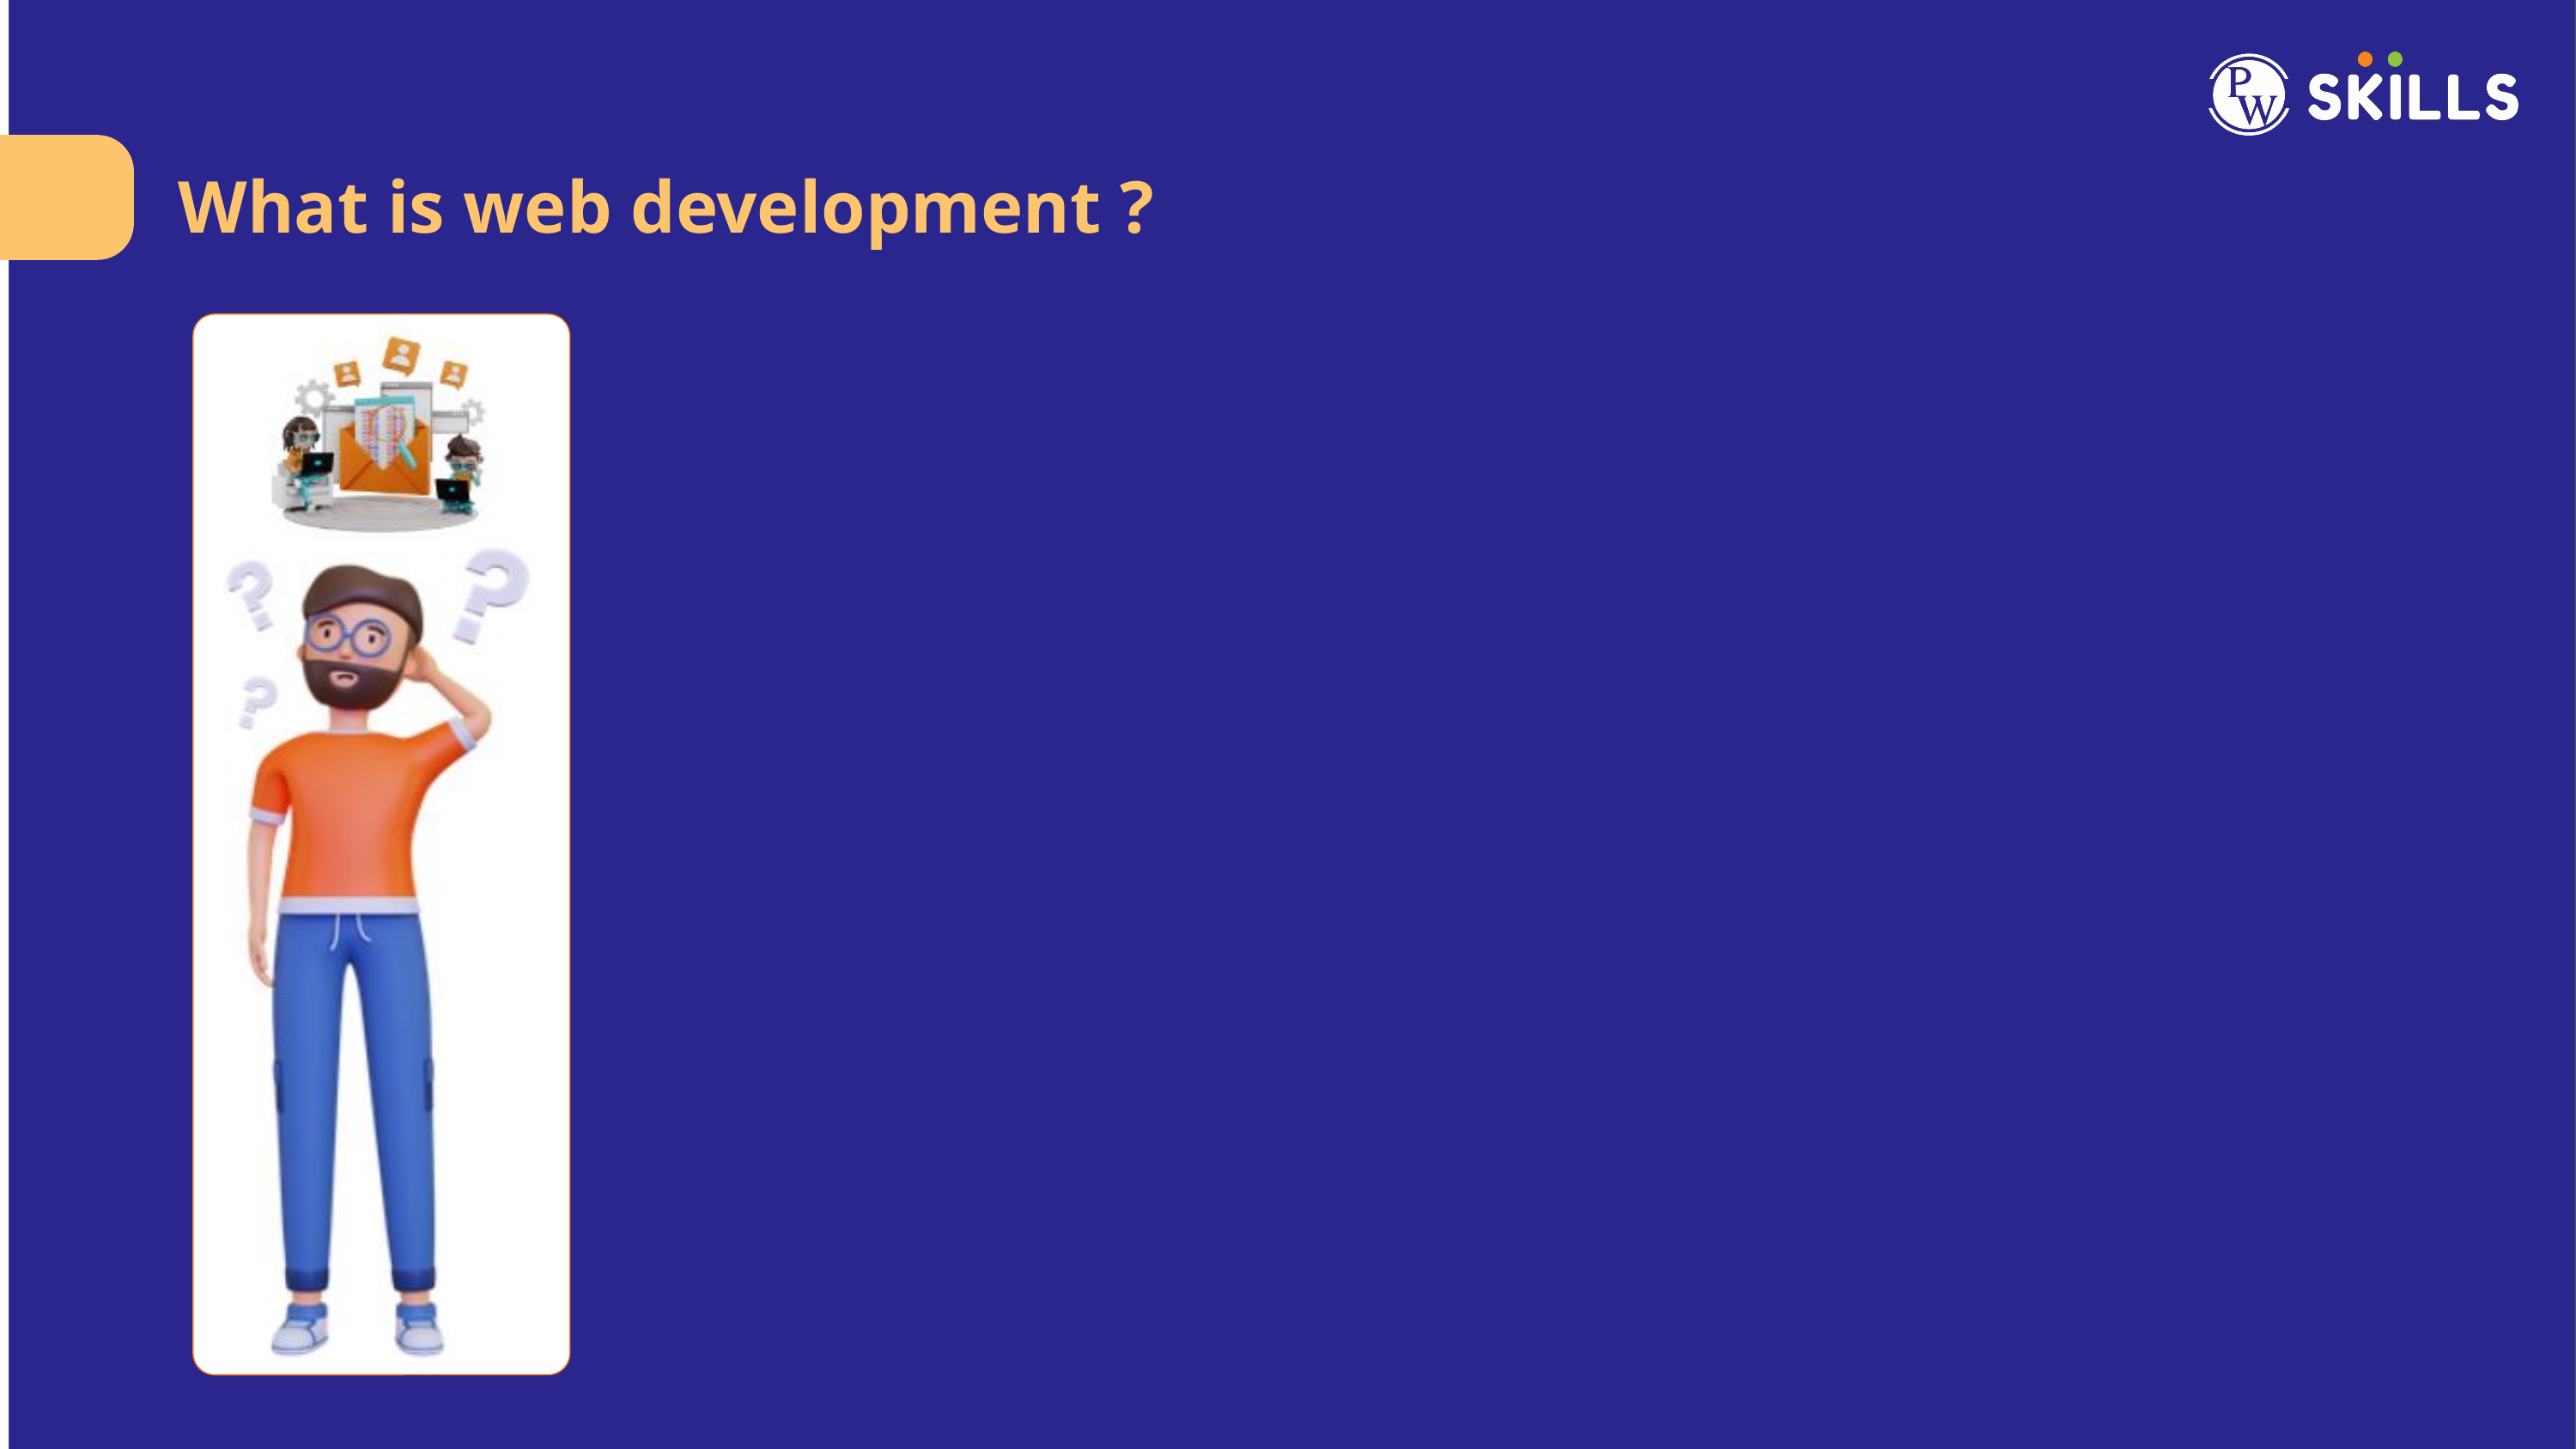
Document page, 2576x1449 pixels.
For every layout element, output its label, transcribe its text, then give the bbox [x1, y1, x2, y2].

picture [2208, 52, 2518, 136]
picture [192, 313, 570, 1375]
text_box What is web development ? [178, 161, 2128, 248]
